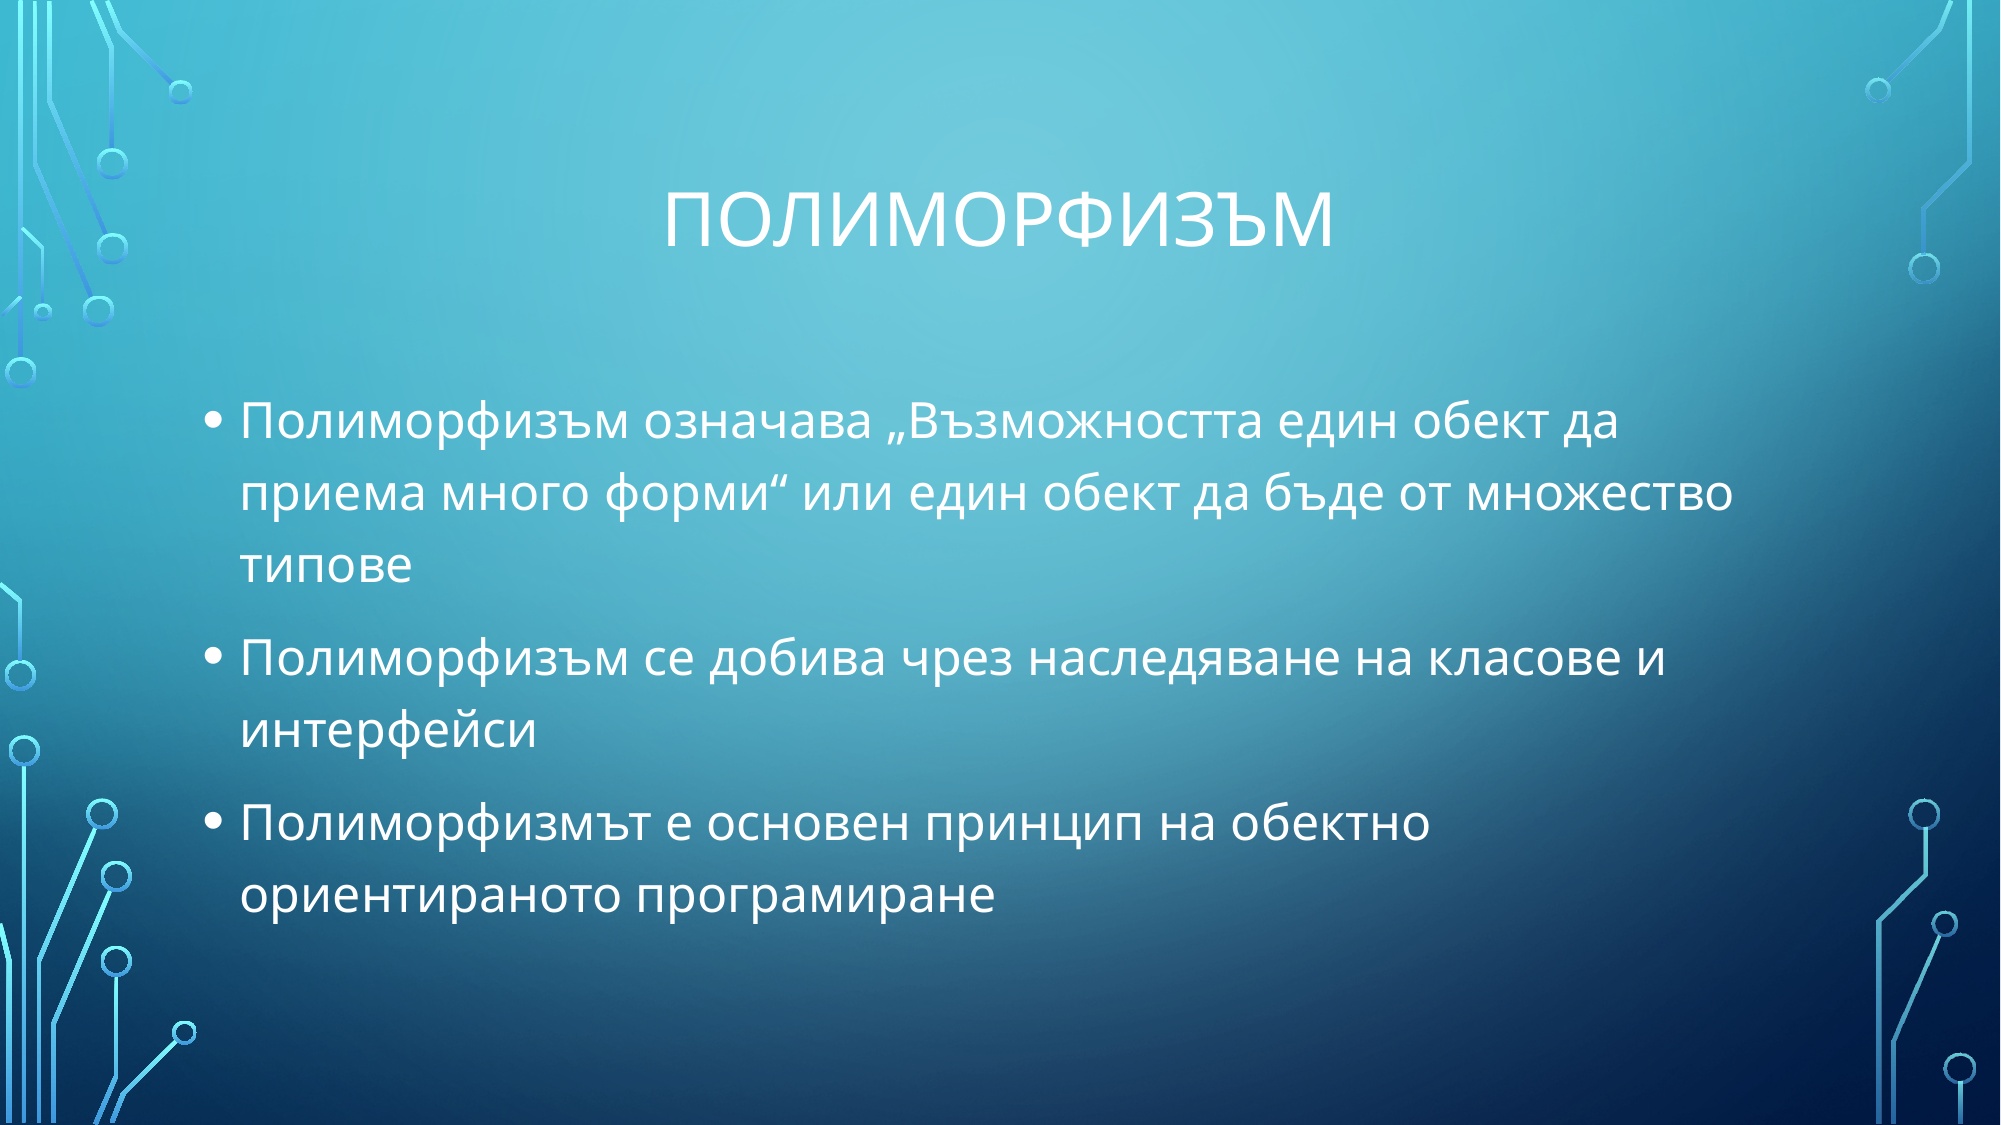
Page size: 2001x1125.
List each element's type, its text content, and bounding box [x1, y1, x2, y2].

title Полиморфизъм [187, 101, 1813, 344]
list Полиморфизъм означава „Възможността един обект да приема много форми“ или един обект да бъде от множество типове Полиморфизъм се добива чрез наследяване на класове и интерфейси Полиморфизмът е основен принцип на обектно ориентираното програмиране [187, 369, 1813, 950]
